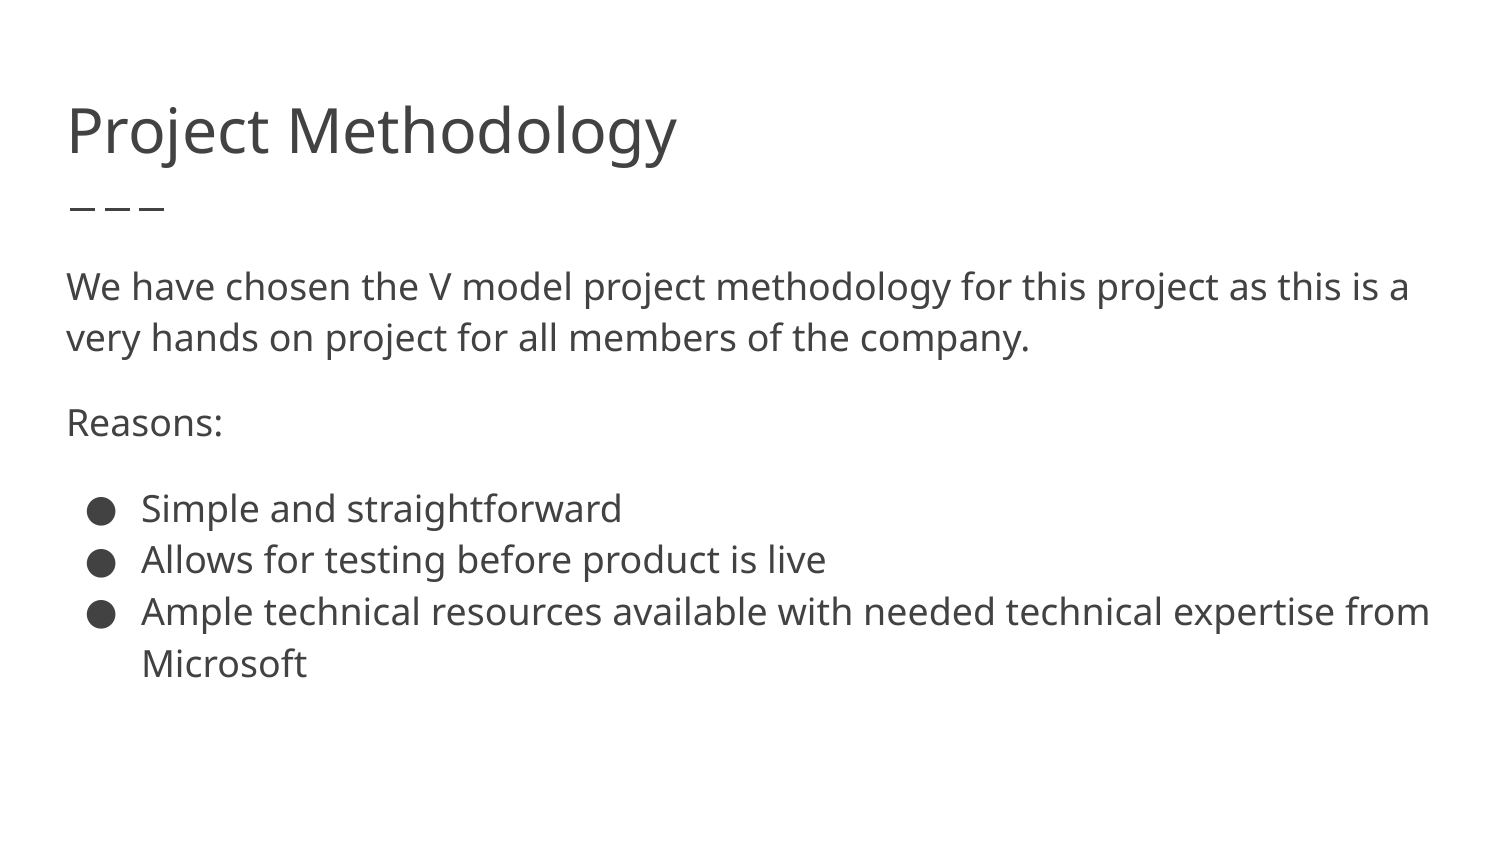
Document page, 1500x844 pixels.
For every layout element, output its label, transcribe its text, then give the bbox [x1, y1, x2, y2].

title Project Methodology [51, 61, 1449, 182]
list We have chosen the V model project methodology for this project as this is a very hands on project for all members of the company. Reasons: Simple and straightforward Allows for testing before product is live Ample technical resources available with needed technical expertise from Microsoft [51, 240, 1449, 779]
